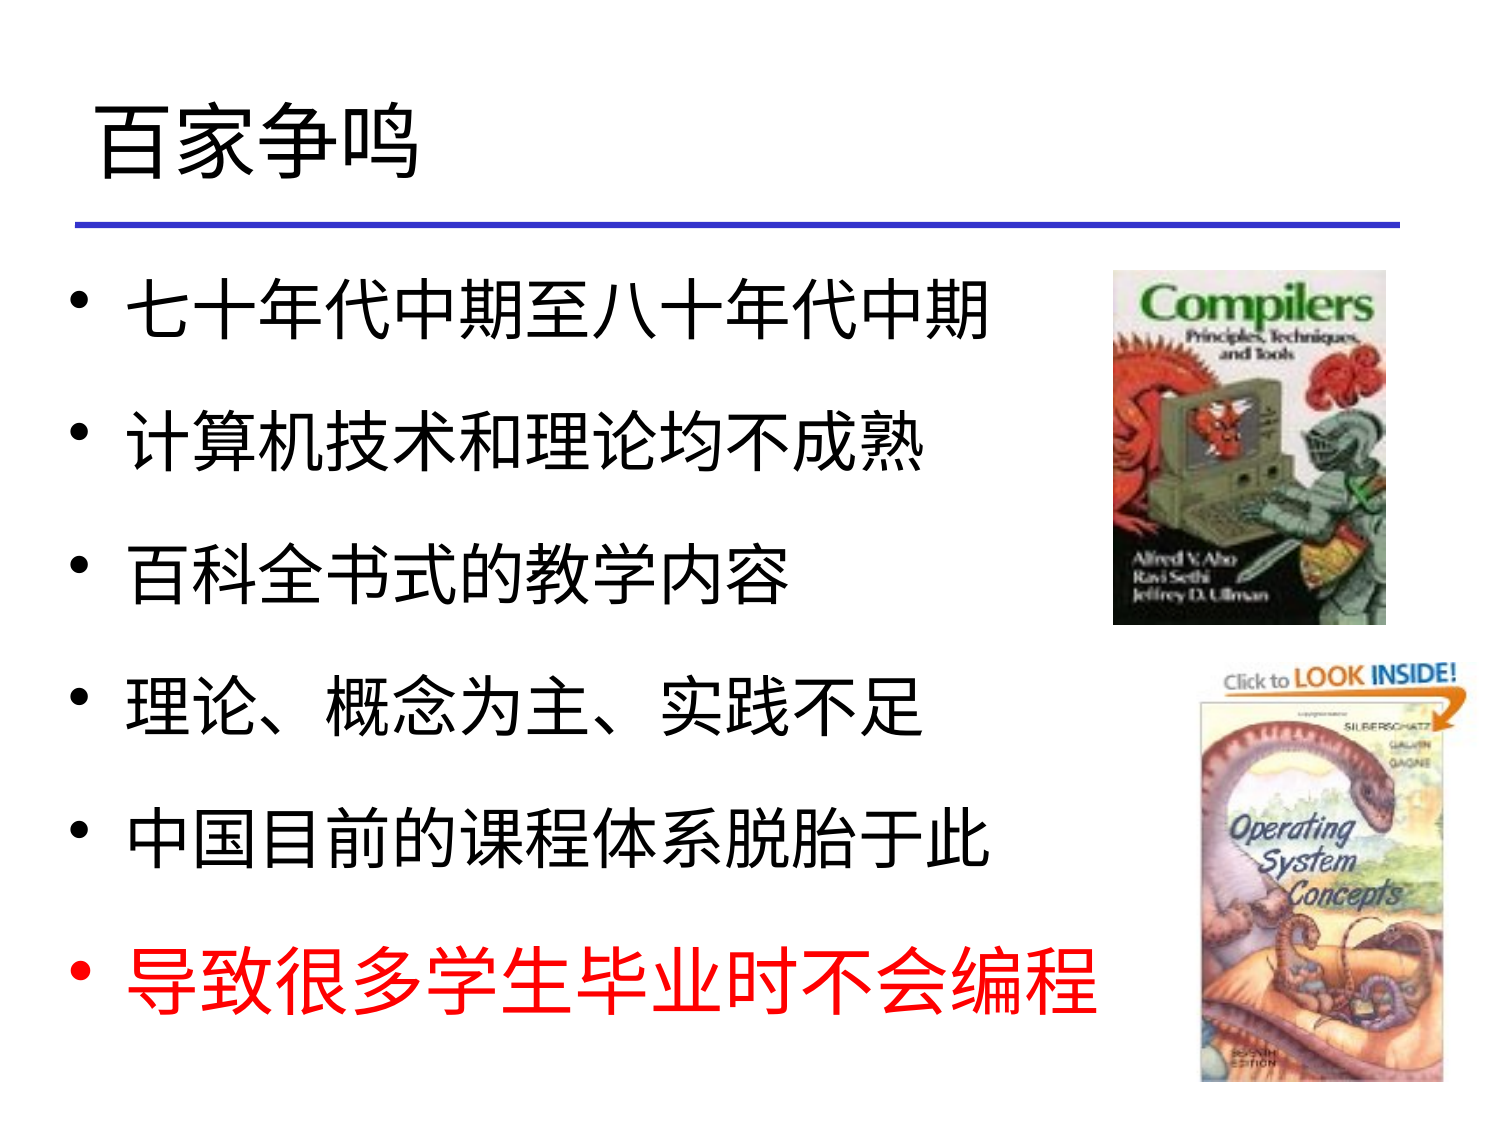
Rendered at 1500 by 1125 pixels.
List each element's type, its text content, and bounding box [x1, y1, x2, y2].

list 七十年代中期至八十年代中期 计算机技术和理论均不成熟 百科全书式的教学内容 理论、概念为主、实践不足 中国目前的课程体系脱胎于此 导致很多学生毕业时不会编程 [53, 220, 1459, 1030]
picture [1113, 662, 1500, 1083]
title 百家争鸣 [75, 45, 1323, 233]
picture [1113, 269, 1387, 625]
